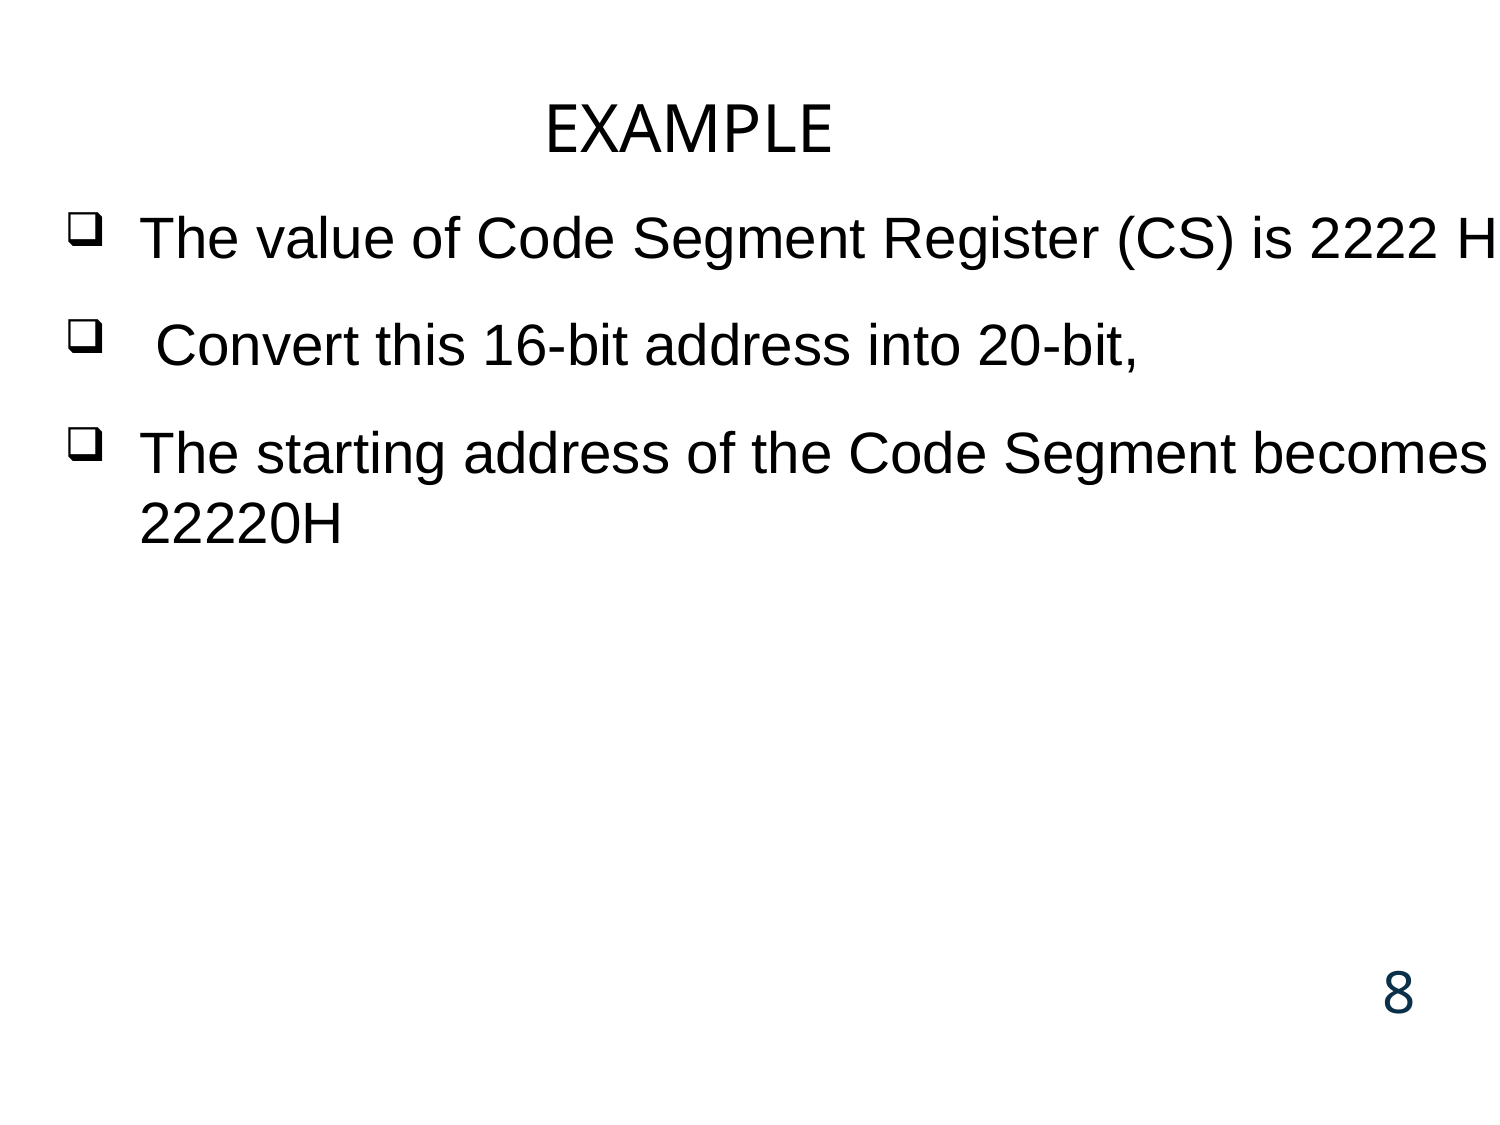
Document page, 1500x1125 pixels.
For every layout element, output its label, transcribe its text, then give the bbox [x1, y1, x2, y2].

title Example [126, 31, 927, 199]
text_box The value of Code Segment Register (CS) is 2222 H Convert this 16-bit address into 20-bit, The starting address of the Code Segment becomes 22220H [62, 199, 1500, 555]
slide_number 8 [1275, 555, 1416, 1025]
